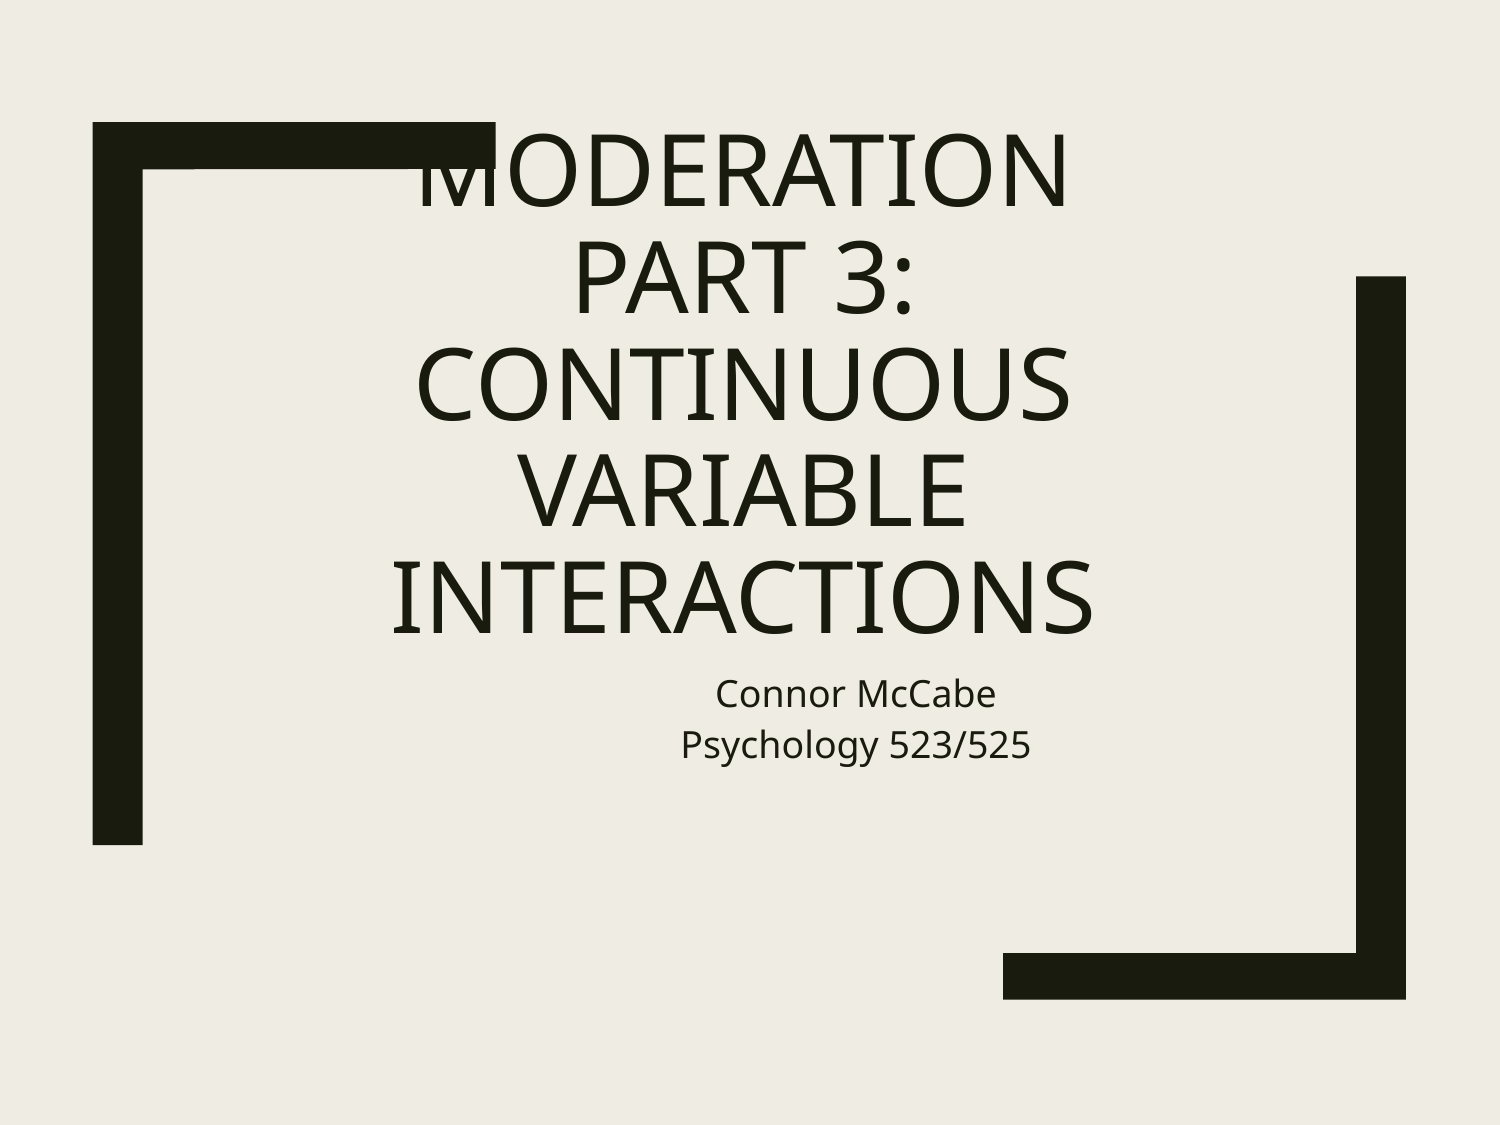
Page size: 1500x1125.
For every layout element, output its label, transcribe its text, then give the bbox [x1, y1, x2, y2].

title Moderation Part 3: continuous variable interactions [212, 212, 1275, 663]
subtitle Connor McCabe Psychology 523/525 [300, 612, 1413, 1038]
